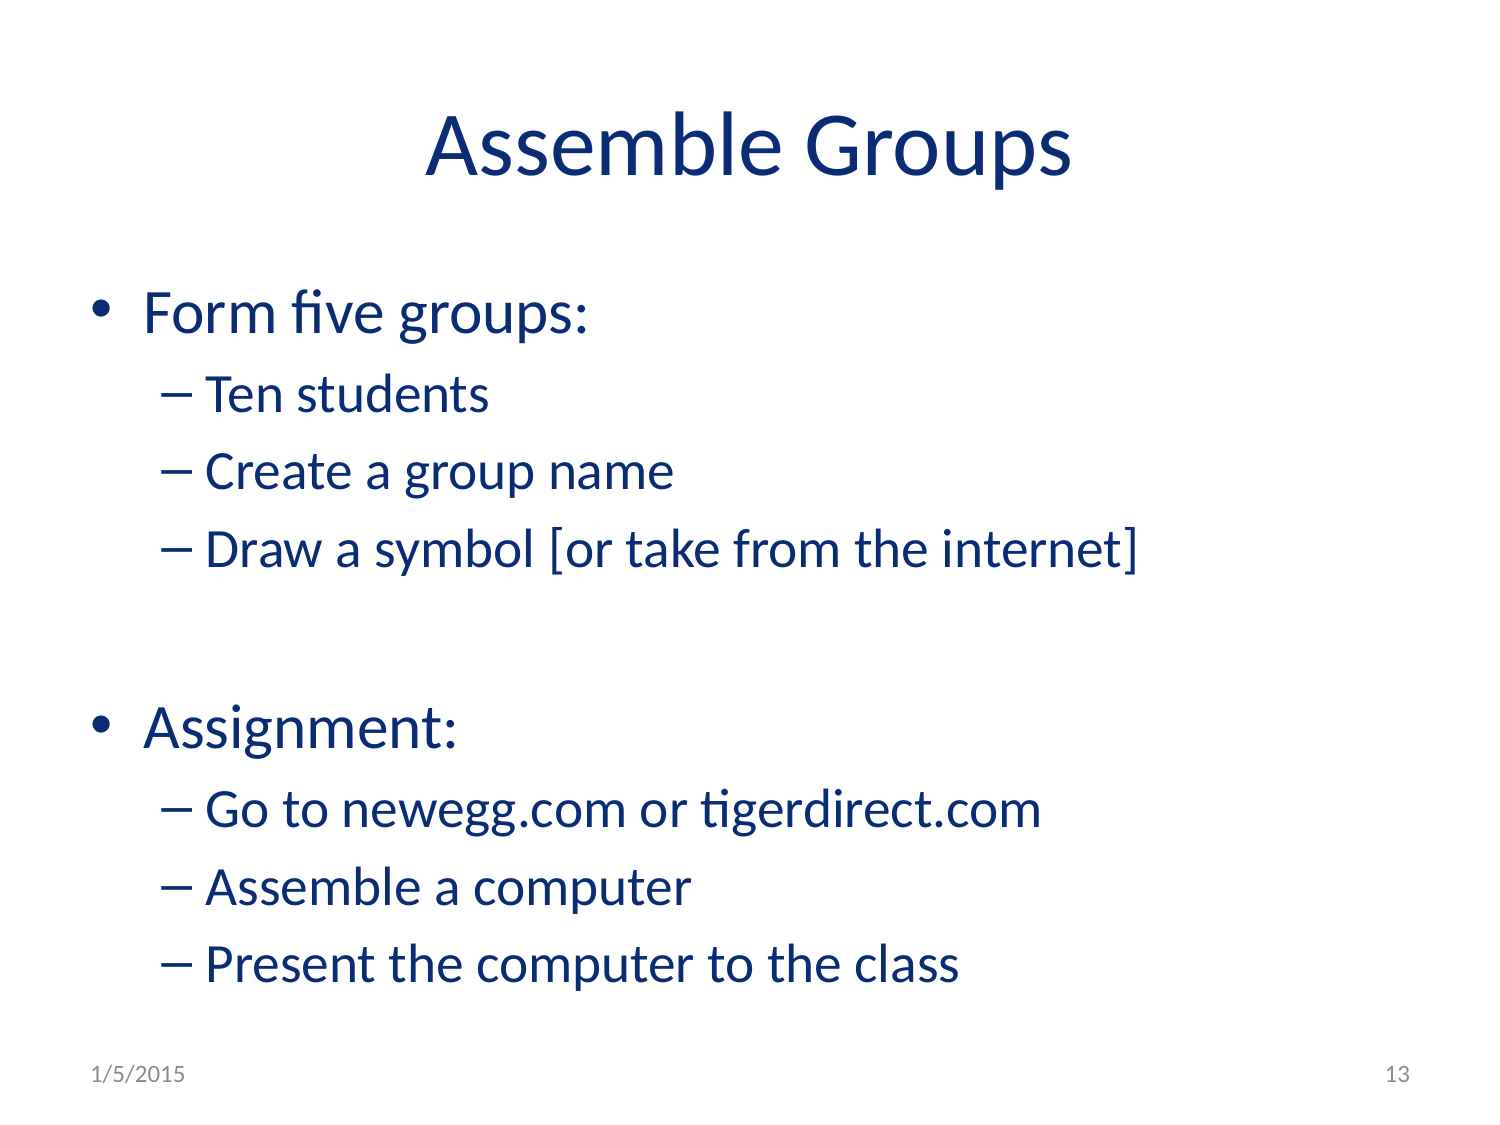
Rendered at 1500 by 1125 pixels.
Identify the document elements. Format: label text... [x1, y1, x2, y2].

title Assemble Groups [75, 45, 1425, 233]
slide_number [75, 1042, 425, 1103]
list Form five groups: Ten students Create a group name Draw a symbol [or take from the internet] Assignment: Go to newegg.com or tigerdirect.com Assemble a computer Present the computer to the class [75, 262, 1425, 1005]
slide_number 13 [1074, 1042, 1425, 1103]
